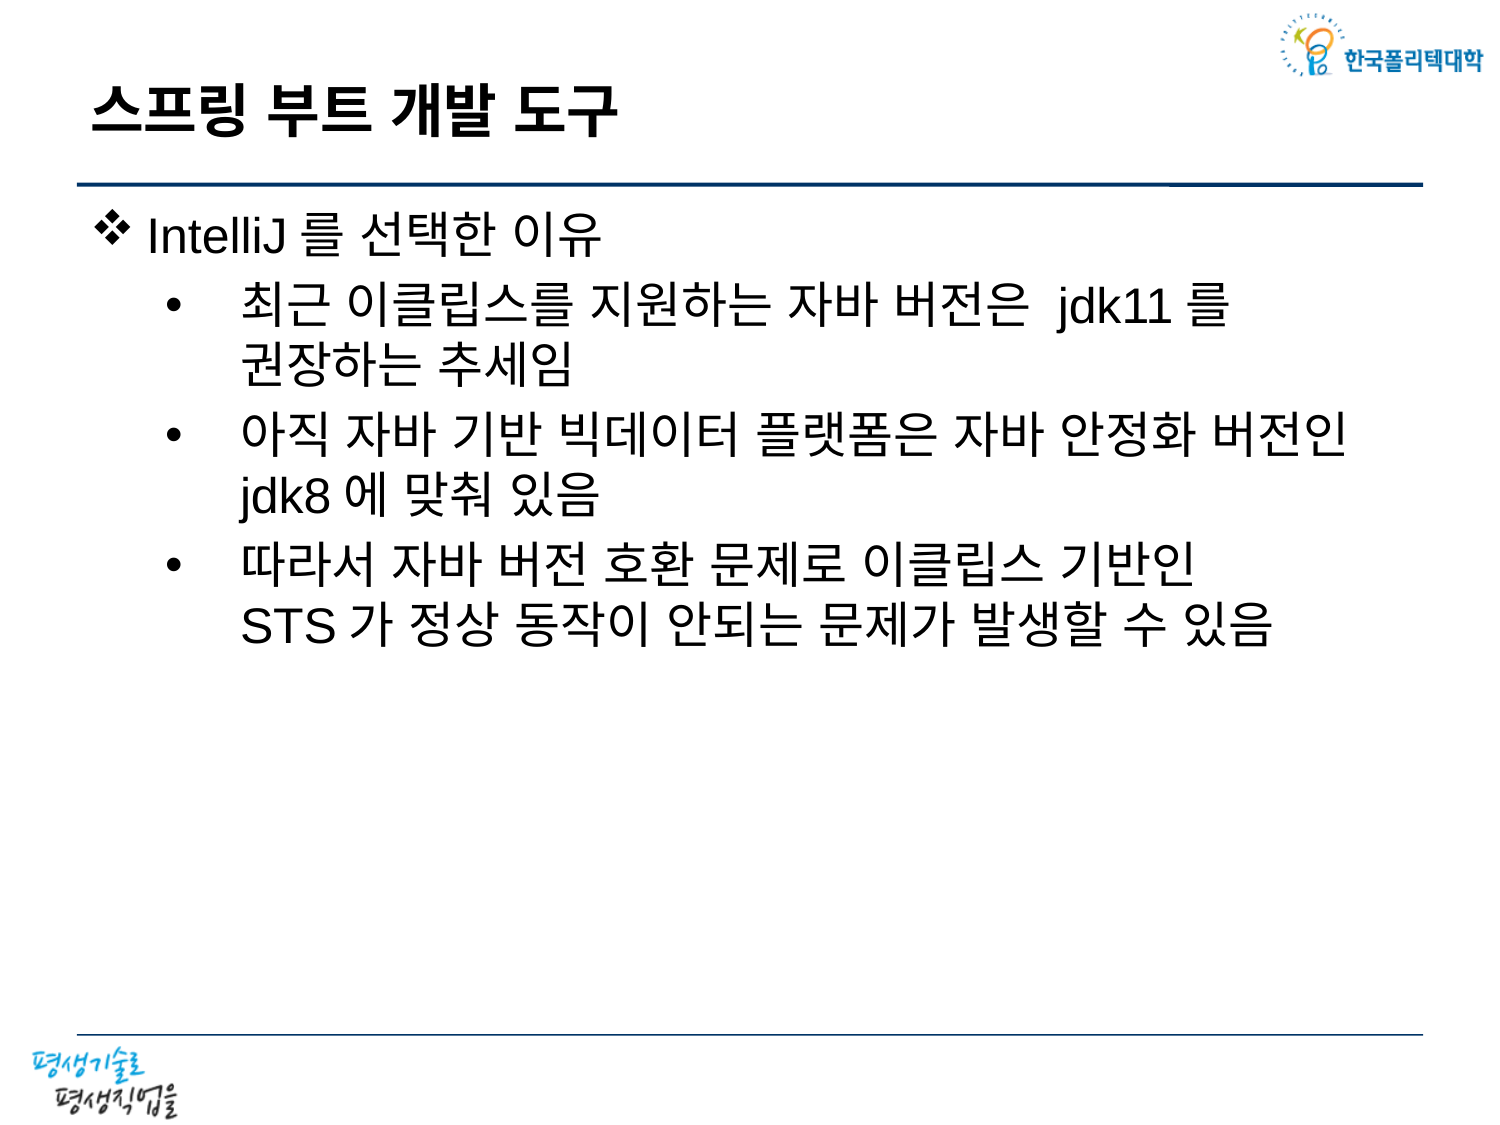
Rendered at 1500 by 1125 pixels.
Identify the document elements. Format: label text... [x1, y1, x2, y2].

list IntelliJ를 선택한 이유 최근 이클립스를 지원하는 자바 버전은 jdk11를 권장하는 추세임 아직 자바 기반 빅데이터 플랫폼은 자바 안정화 버전인 jdk8에 맞춰 있음 따라서 자바 버전 호환 문제로 이클립스 기반인 STS가 정상 동작이 안되는 문제가 발생할 수 있음 [74, 196, 1424, 1006]
picture [1275, 6, 1489, 84]
title 스프링 부트 개발 도구 [74, 44, 1426, 173]
picture [17, 1039, 226, 1122]
